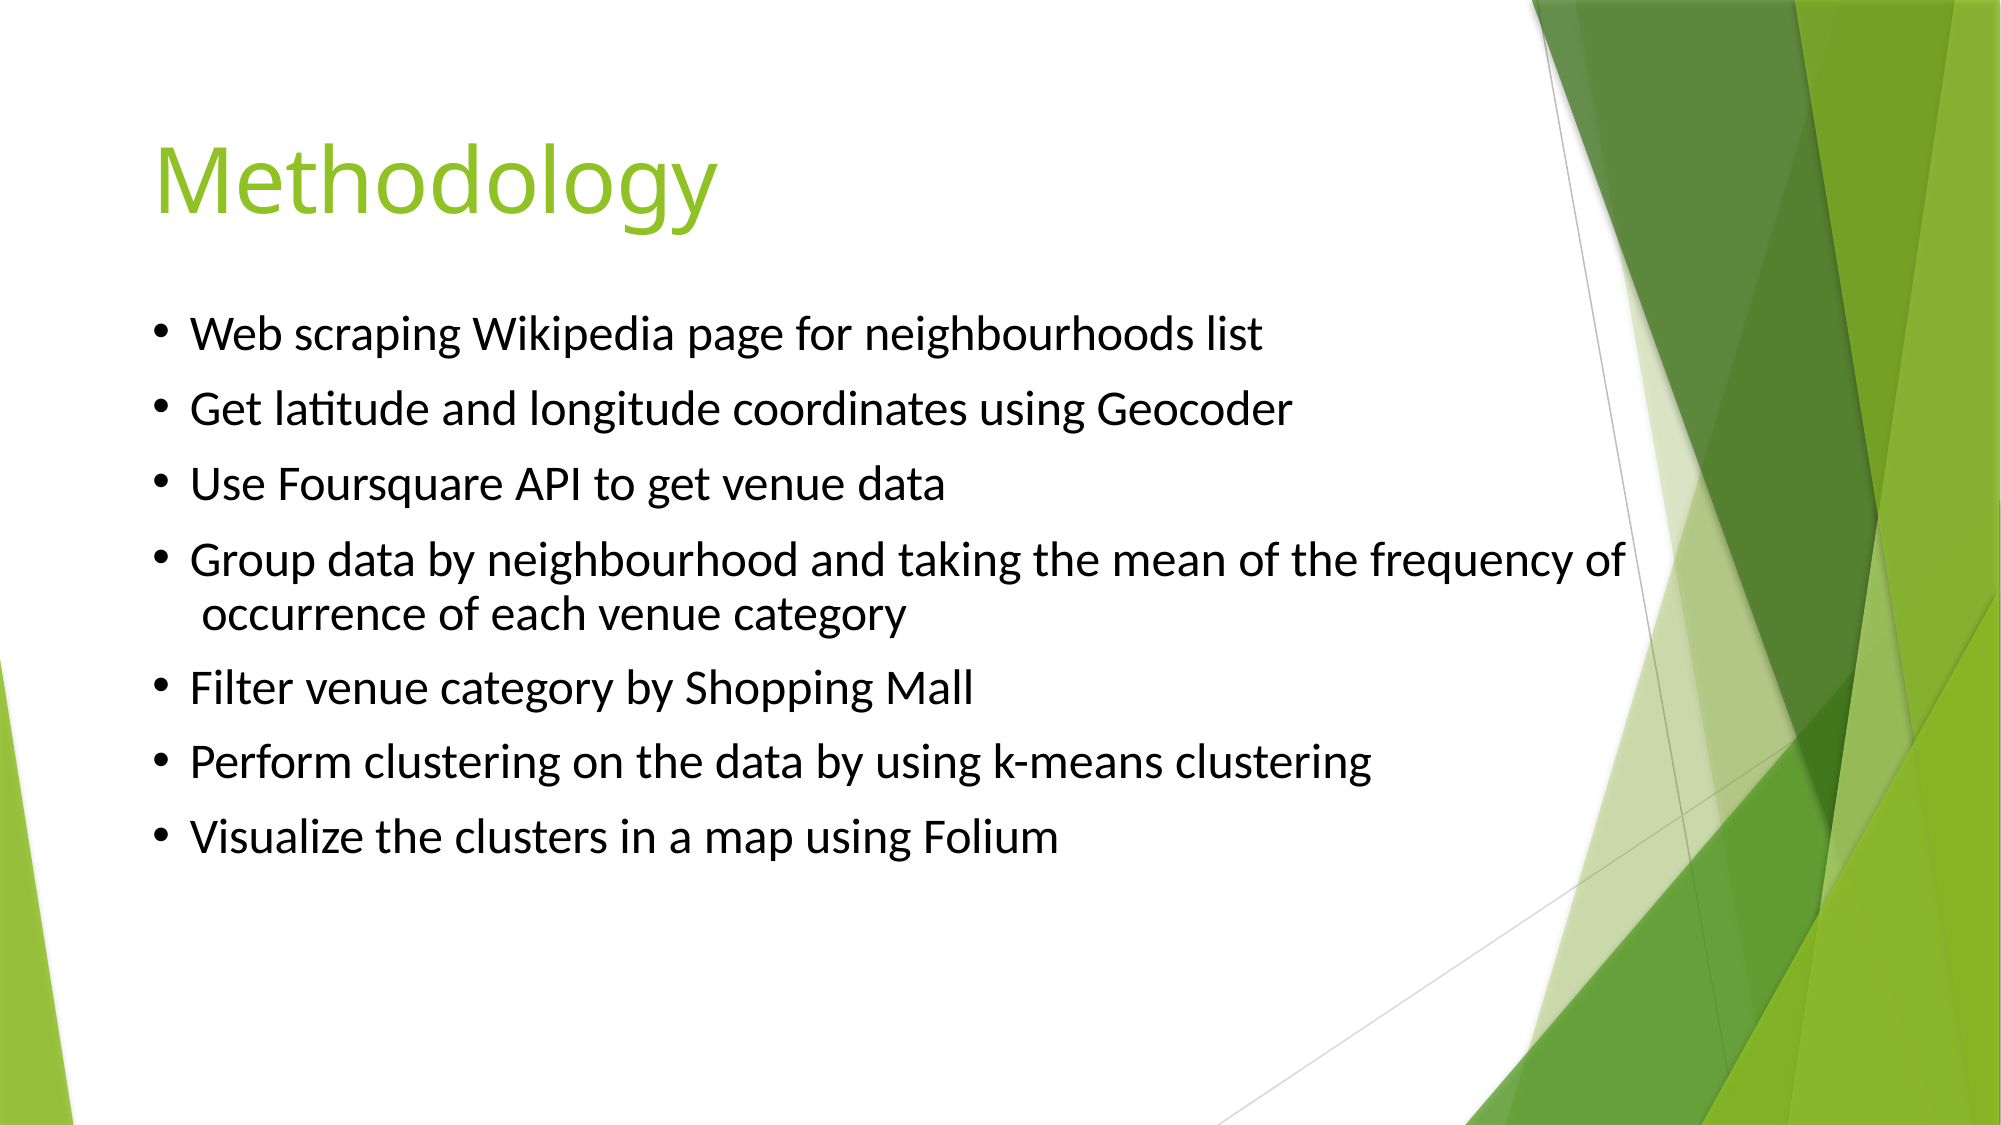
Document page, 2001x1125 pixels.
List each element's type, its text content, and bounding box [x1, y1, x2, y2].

text_box Web scraping Wikipedia page for neighbourhoods list Get latitude and longitude coordinates using Geocoder Use Foursquare API to get venue data Group data by neighbourhood and taking the mean of the frequency of occurrence of each venue category Filter venue category by Shopping Mall Perform clustering on the data by using k-means clustering Visualize the clusters in a map using Folium [150, 283, 1634, 864]
title Methodology [150, 119, 738, 283]
